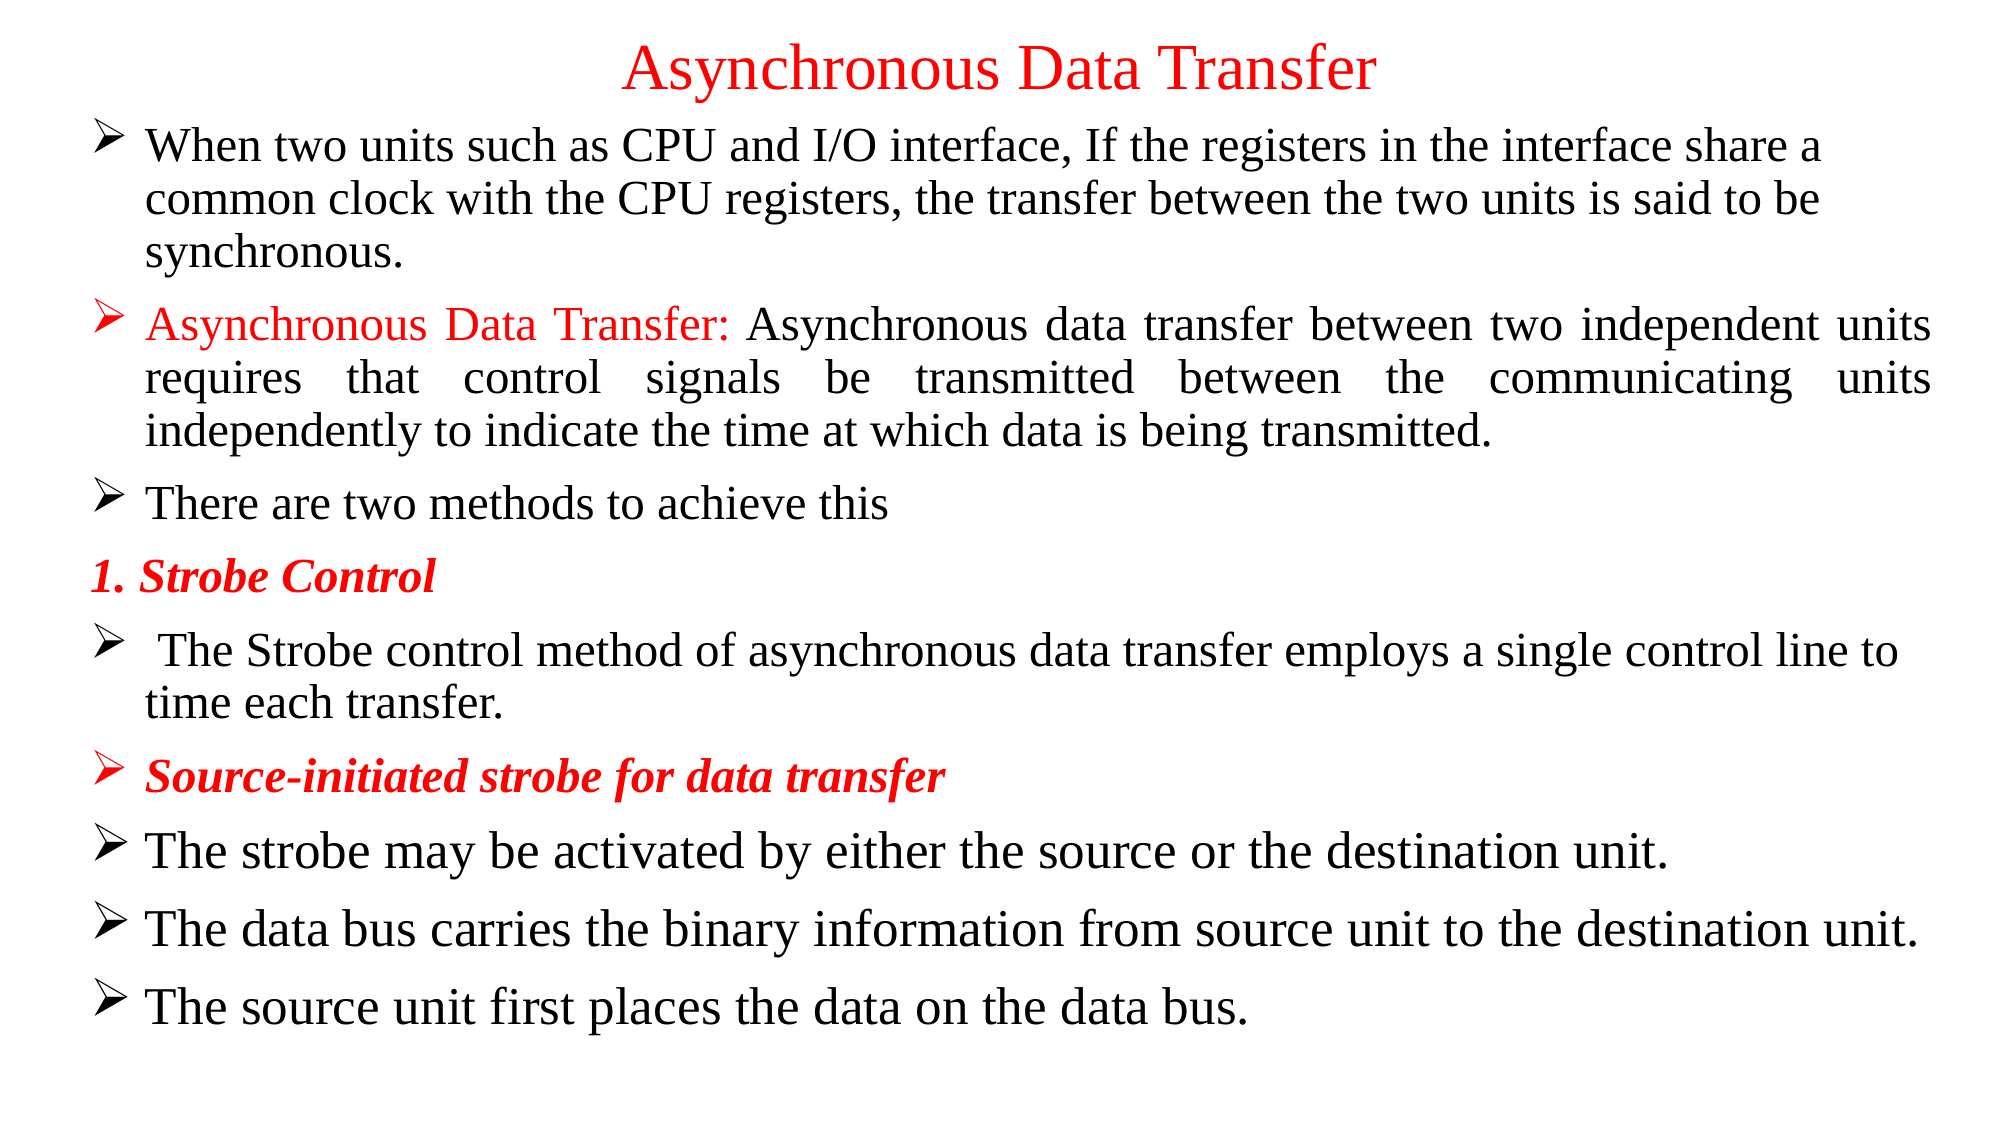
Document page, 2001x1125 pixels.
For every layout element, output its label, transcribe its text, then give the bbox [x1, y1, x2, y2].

subtitle When two units such as CPU and I/O interface, If the registers in the interface share a common clock with the CPU registers, the transfer between the two units is said to be synchronous. Asynchronous Data Transfer: Asynchronous data transfer between two independent units requires that control signals be transmitted between the communicating units independently to indicate the time at which data is being transmitted. There are two methods to achieve this 1. Strobe Control The Strobe control method of asynchronous data transfer employs a single control line to time each transfer. Source-initiated strobe for data transfer The strobe may be activated by either the source or the destination unit. The data bus carries the binary information from source unit to the destination unit. The source unit first places the data on the data bus. [75, 111, 1948, 1082]
title Asynchronous Data Transfer [52, 25, 1948, 112]
